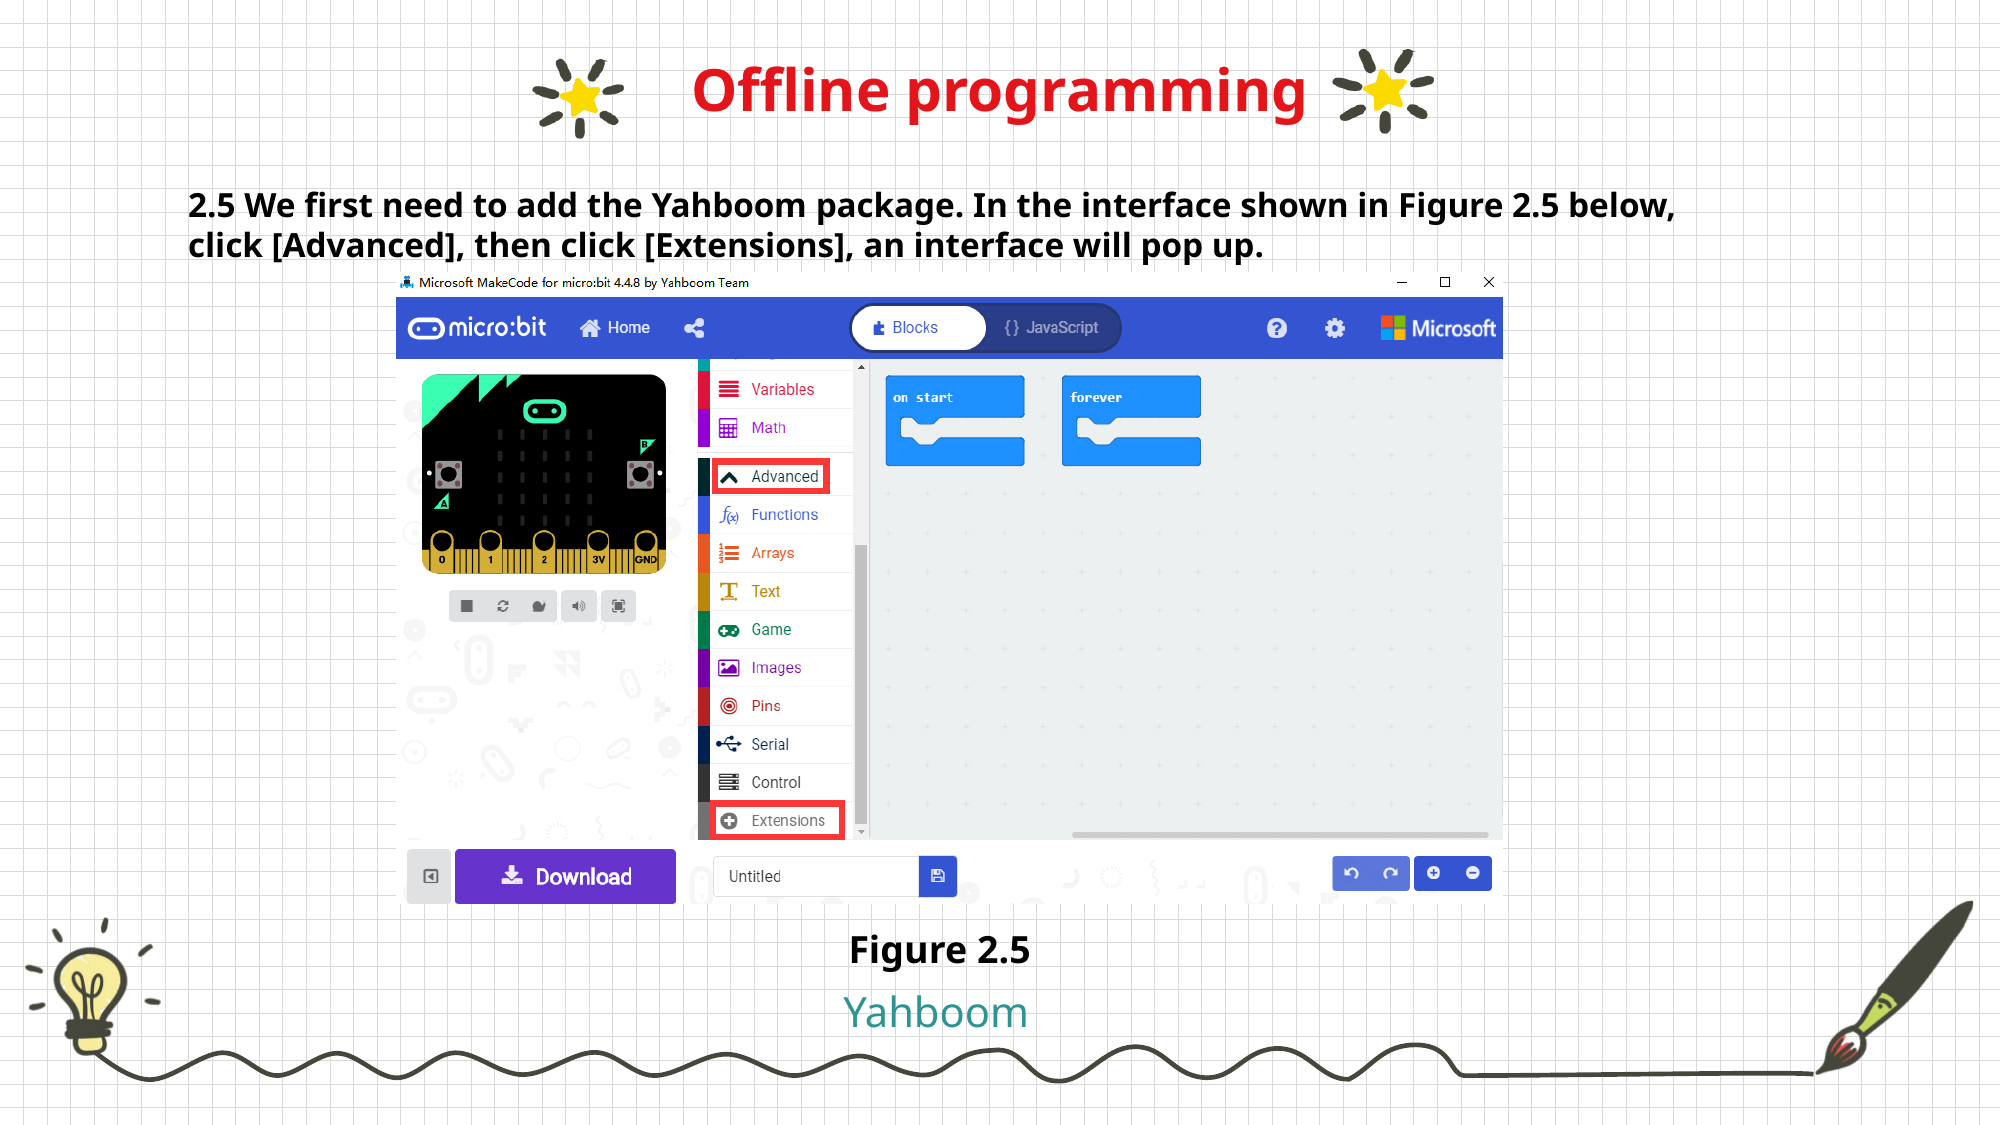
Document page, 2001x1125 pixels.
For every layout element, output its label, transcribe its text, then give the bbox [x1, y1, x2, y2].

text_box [1332, 48, 1434, 134]
text_box Offline programming [676, 45, 1324, 131]
text_box 2.5 We first need to add the Yahboom package. In the interface shown in Figure 2.5 below, click [Advanced], then click [Extensions], an interface will pop up. [173, 177, 1768, 272]
picture [2, 893, 185, 1073]
text_box Yahboom [828, 978, 1061, 1044]
picture [396, 272, 1503, 904]
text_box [532, 58, 624, 139]
text_box Figure 2.5 [833, 918, 1070, 978]
picture [1816, 894, 1973, 1081]
